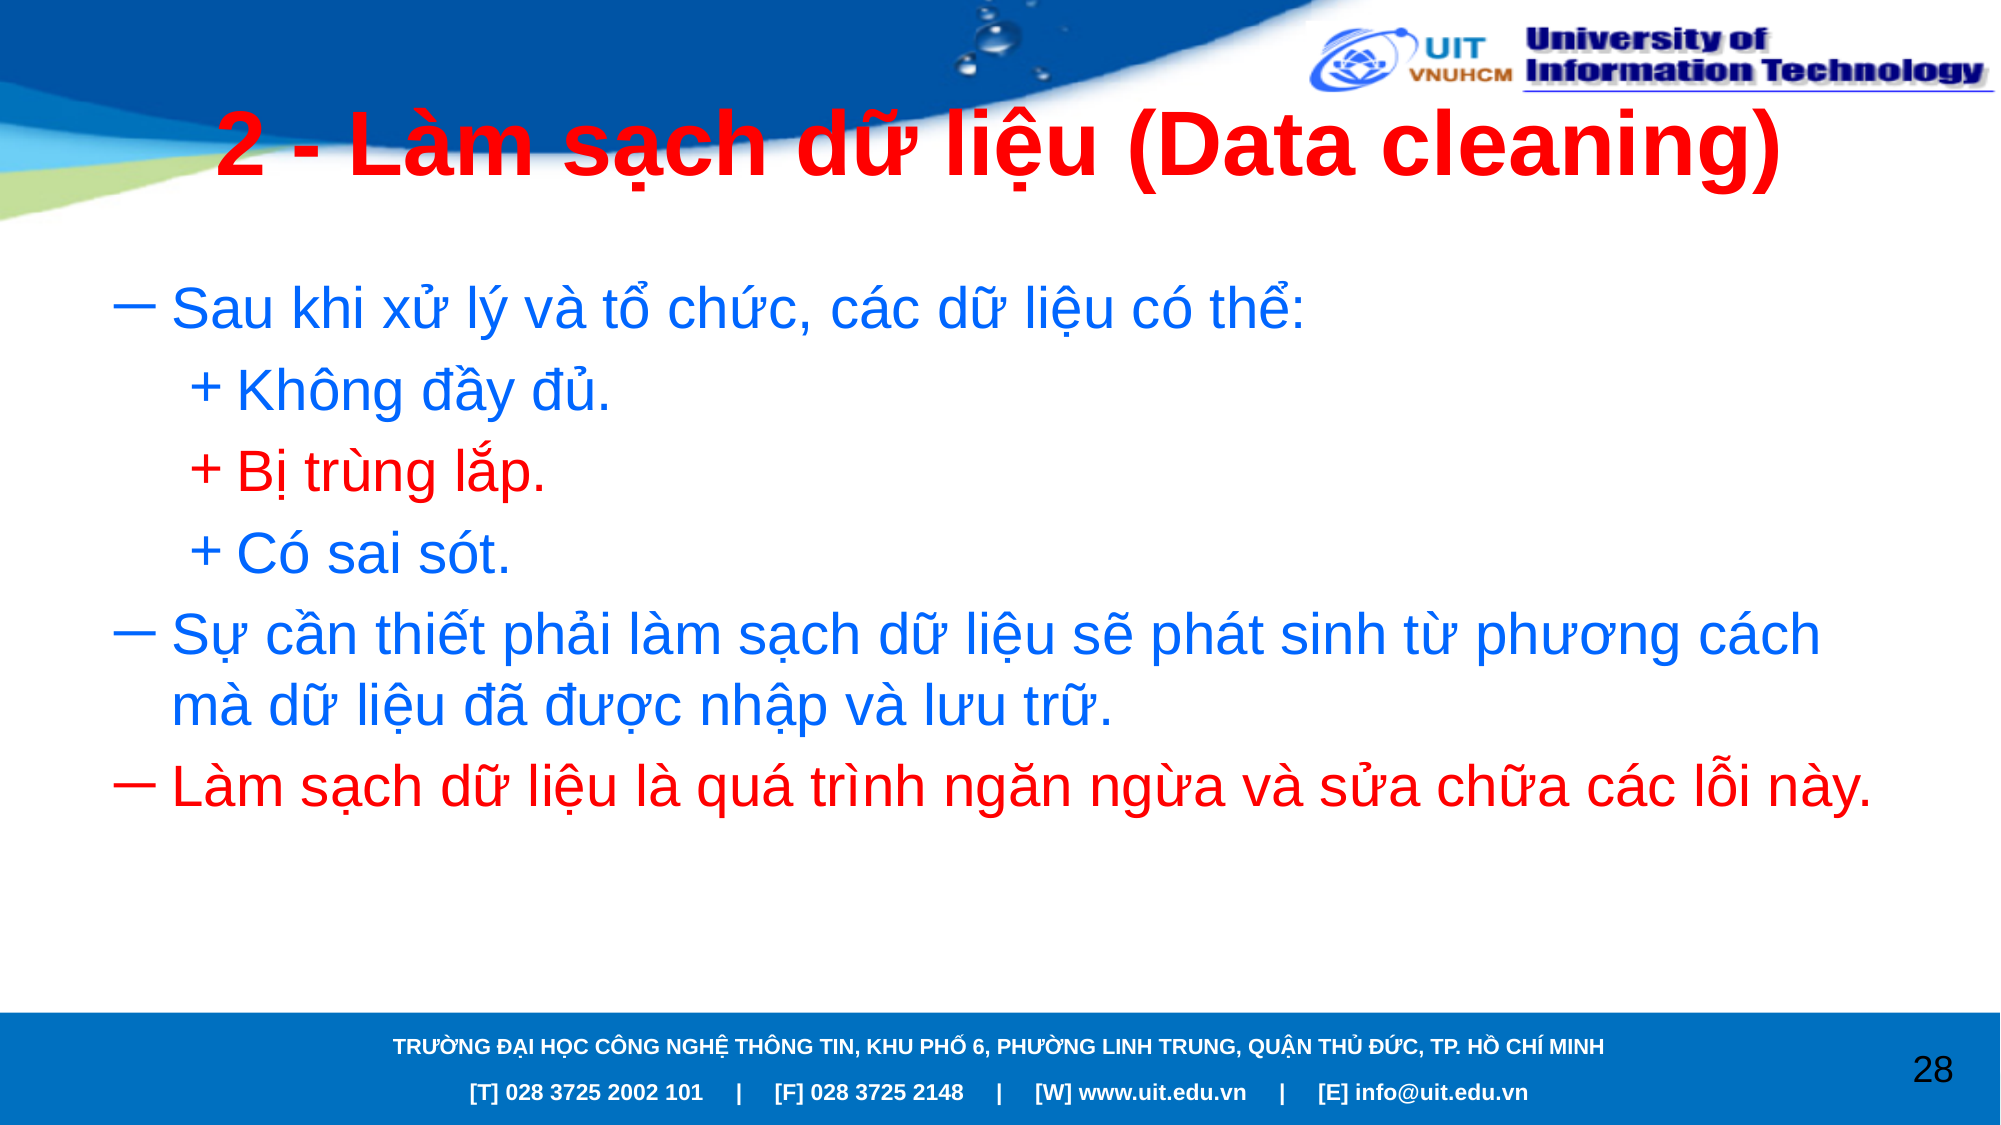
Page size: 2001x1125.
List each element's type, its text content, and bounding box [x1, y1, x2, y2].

picture [0, 0, 2001, 1125]
title 2 - Làm sạch dữ liệu (Data cleaning) [99, 45, 1900, 233]
list Sau khi xử lý và tổ chức, các dữ liệu có thể: Không đầy đủ. Bị trùng lắp. Có sai sót. Sự cần thiết phải làm sạch dữ liệu sẽ phát sinh từ phương cách mà dữ liệu đã được nhập và lưu trữ. Làm sạch dữ liệu là quá trình ngăn ngừa và sửa chữa các lỗi này. [99, 262, 1900, 1005]
